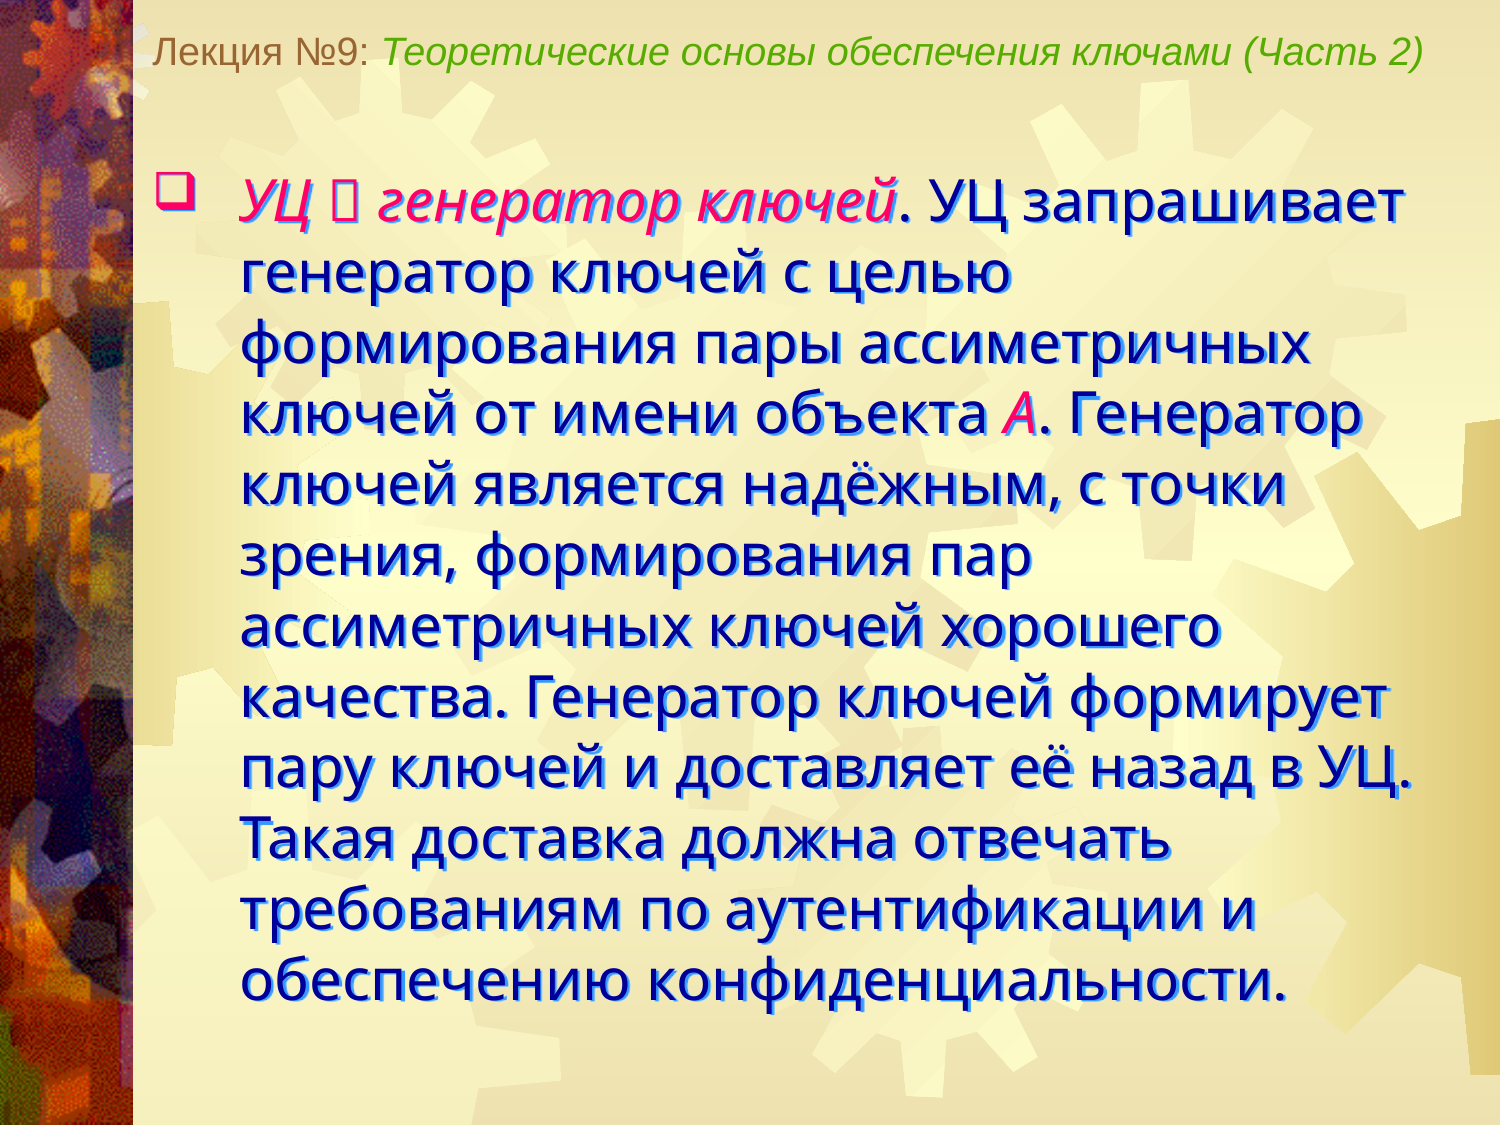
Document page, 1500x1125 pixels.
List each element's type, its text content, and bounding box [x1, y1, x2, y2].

text_box УЦ  генератор ключей. УЦ запрашивает генератор ключей с целью формирования пары ассиметричных ключей от имени объекта А. Генератор ключей является надёжным, с точки зрения, формирования пар ассиметричных ключей хорошего качества. Генератор ключей формирует пару ключей и доставляет её назад в УЦ. Такая доставка должна отвечать требованиям по аутентификации и обеспечению конфиденциальности. [152, 162, 1465, 1012]
picture [0, 0, 133, 1125]
text_box Лекция №9: Теоретические основы обеспечения ключами (Часть 2) [130, 31, 1500, 74]
